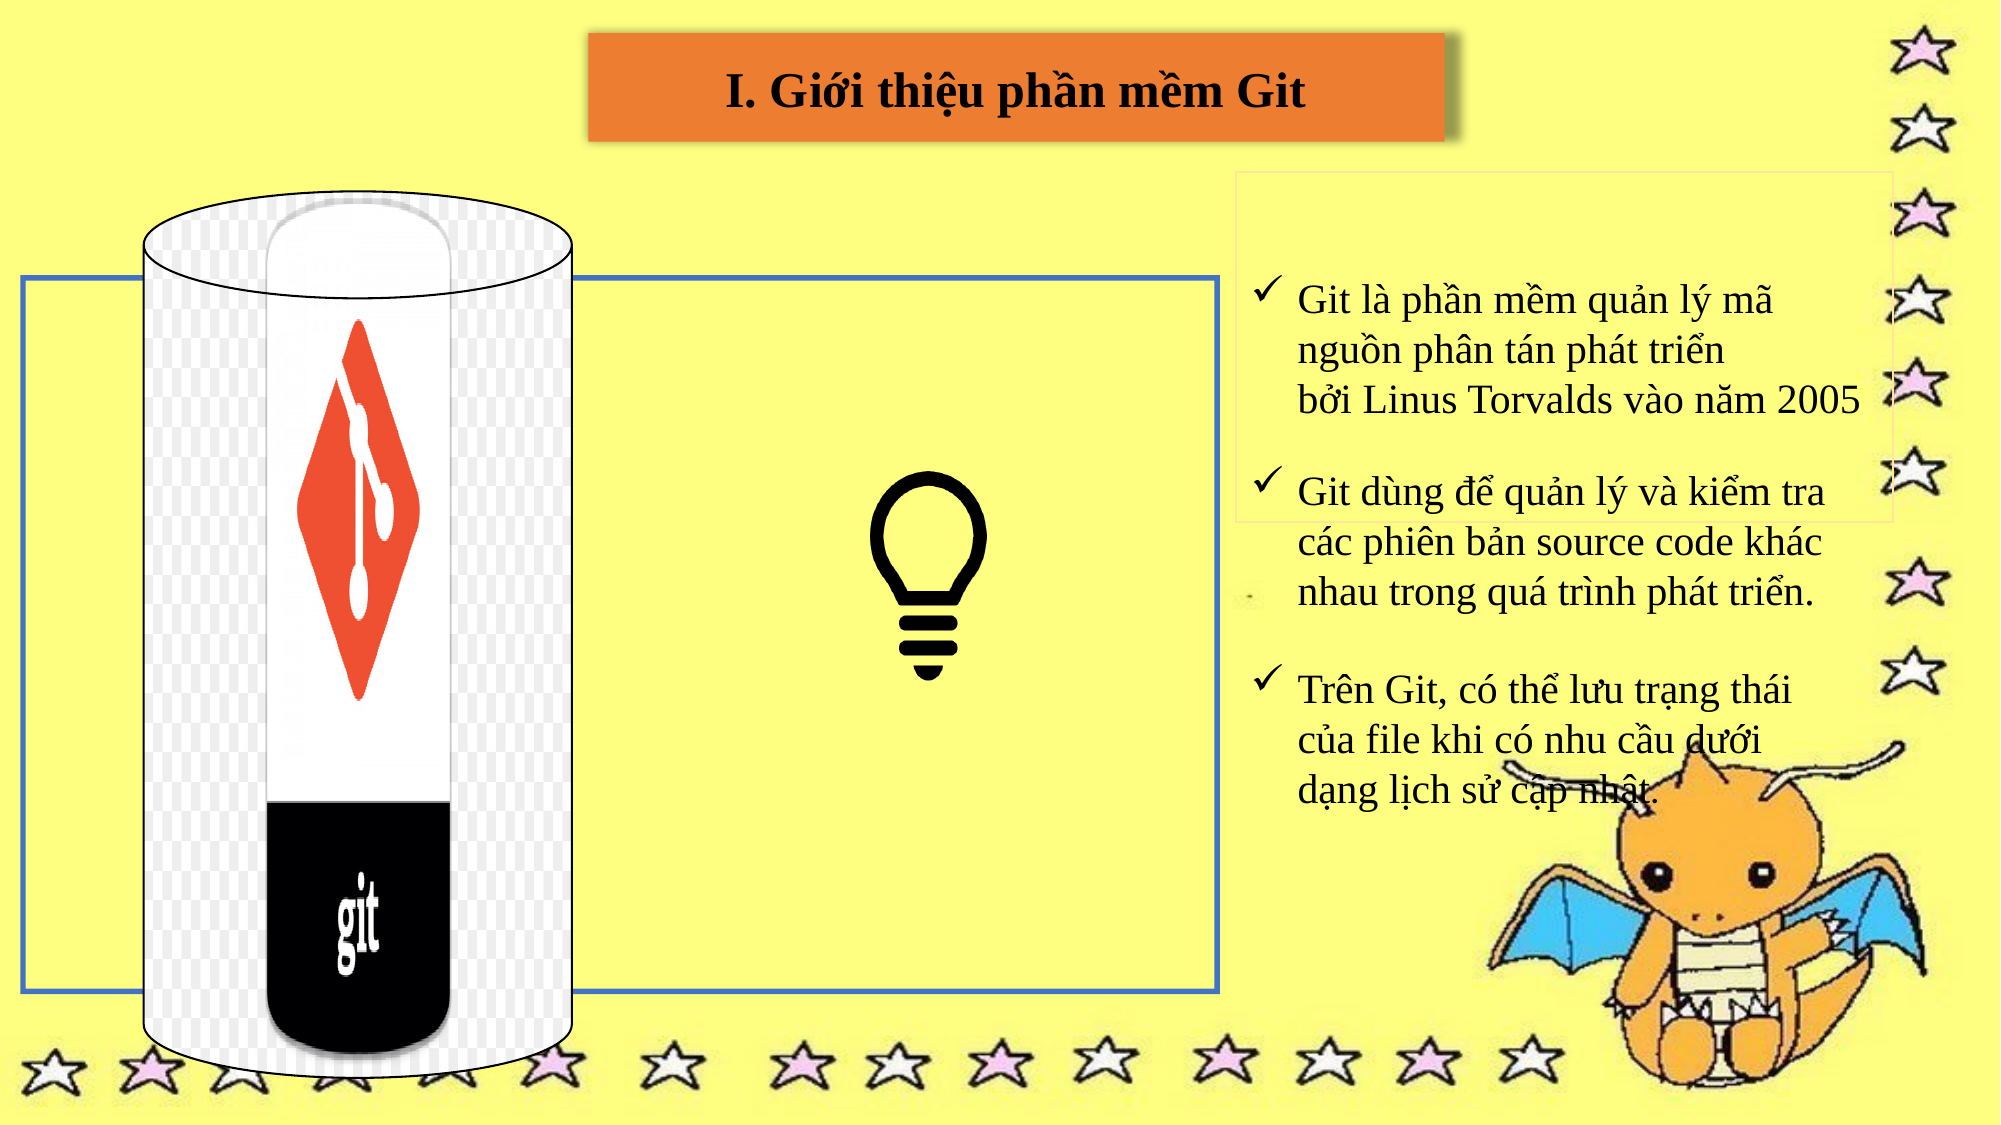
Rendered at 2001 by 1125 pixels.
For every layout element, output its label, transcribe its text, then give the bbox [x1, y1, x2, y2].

picture [0, 0, 2001, 1125]
text_box [142, 190, 573, 1079]
text_box [573, 274, 1221, 995]
text_box Git dùng để quản lý và kiểm tra các phiên bản source code khác nhau trong quá trình phát triển. [1235, 456, 1857, 654]
text_box [19, 274, 142, 995]
text_box Trên Git, có thể lưu trạng thái của file khi có nhu cầu dưới dạng lịch sử cập nhật. [1235, 654, 1857, 820]
text_box I. Giới thiệu phần mềm Git [587, 32, 1446, 143]
text_box Git là phần mềm quản lý mã nguồn phân tán phát triển bởi Linus Torvalds vào năm 2005 [1235, 171, 1894, 523]
